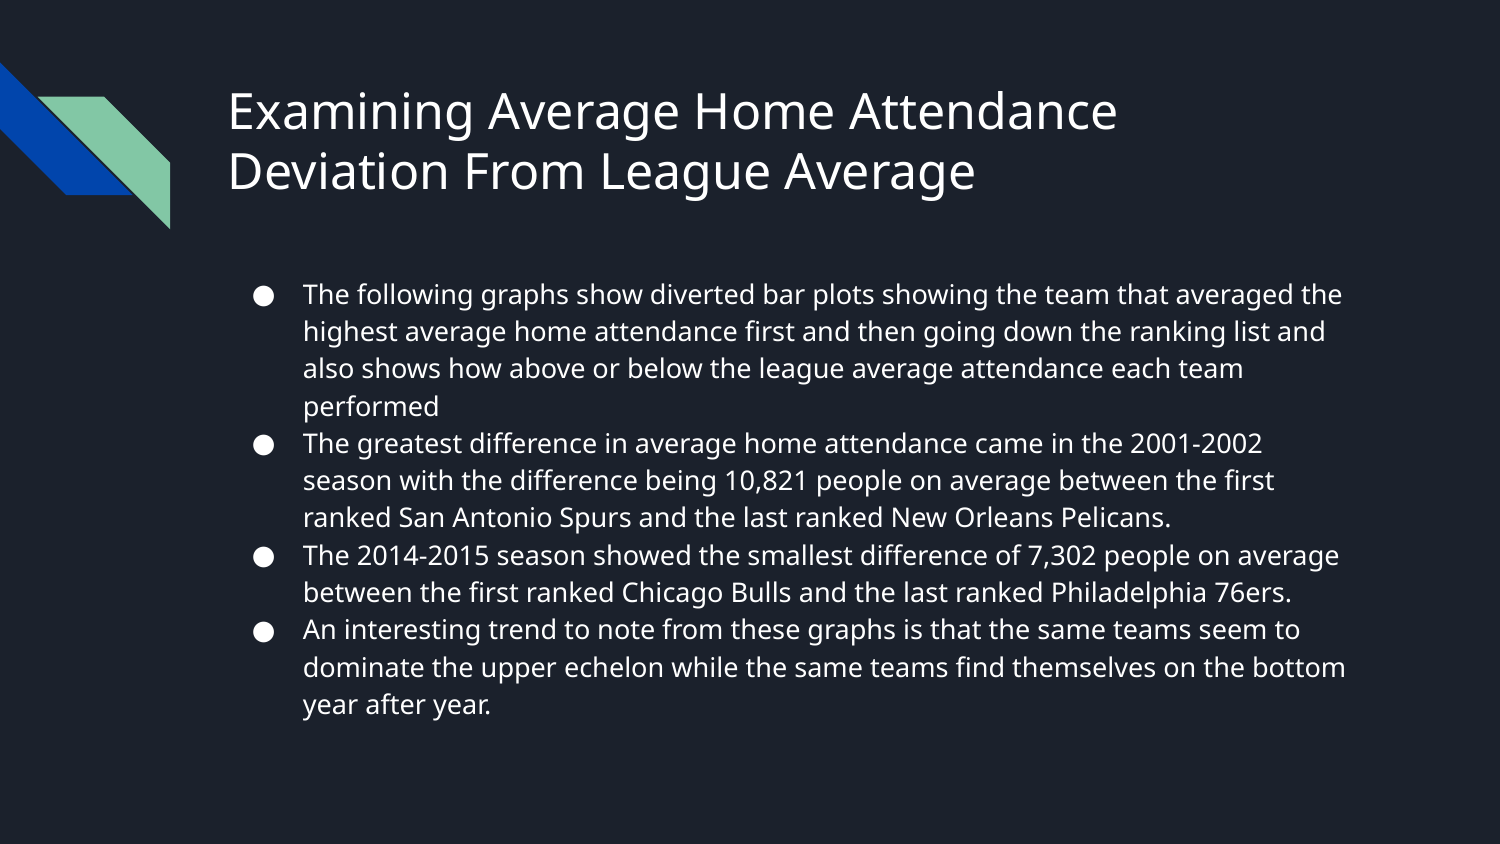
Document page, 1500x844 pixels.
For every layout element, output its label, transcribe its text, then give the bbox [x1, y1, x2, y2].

title Examining Average Home Attendance Deviation From League Average [212, 64, 1368, 215]
list The following graphs show diverted bar plots showing the team that averaged the highest average home attendance first and then going down the ranking list and also shows how above or below the league average attendance each team performed The greatest difference in average home attendance came in the 2001-2002 season with the difference being 10,821 people on average between the first ranked San Antonio Spurs and the last ranked New Orleans Pelicans. The 2014-2015 season showed the smallest difference of 7,302 people on average between the first ranked Chicago Bulls and the last ranked Philadelphia 76ers. An interesting trend to note from these graphs is that the same teams seem to dominate the upper echelon while the same teams find themselves on the bottom year after year. [212, 257, 1368, 735]
